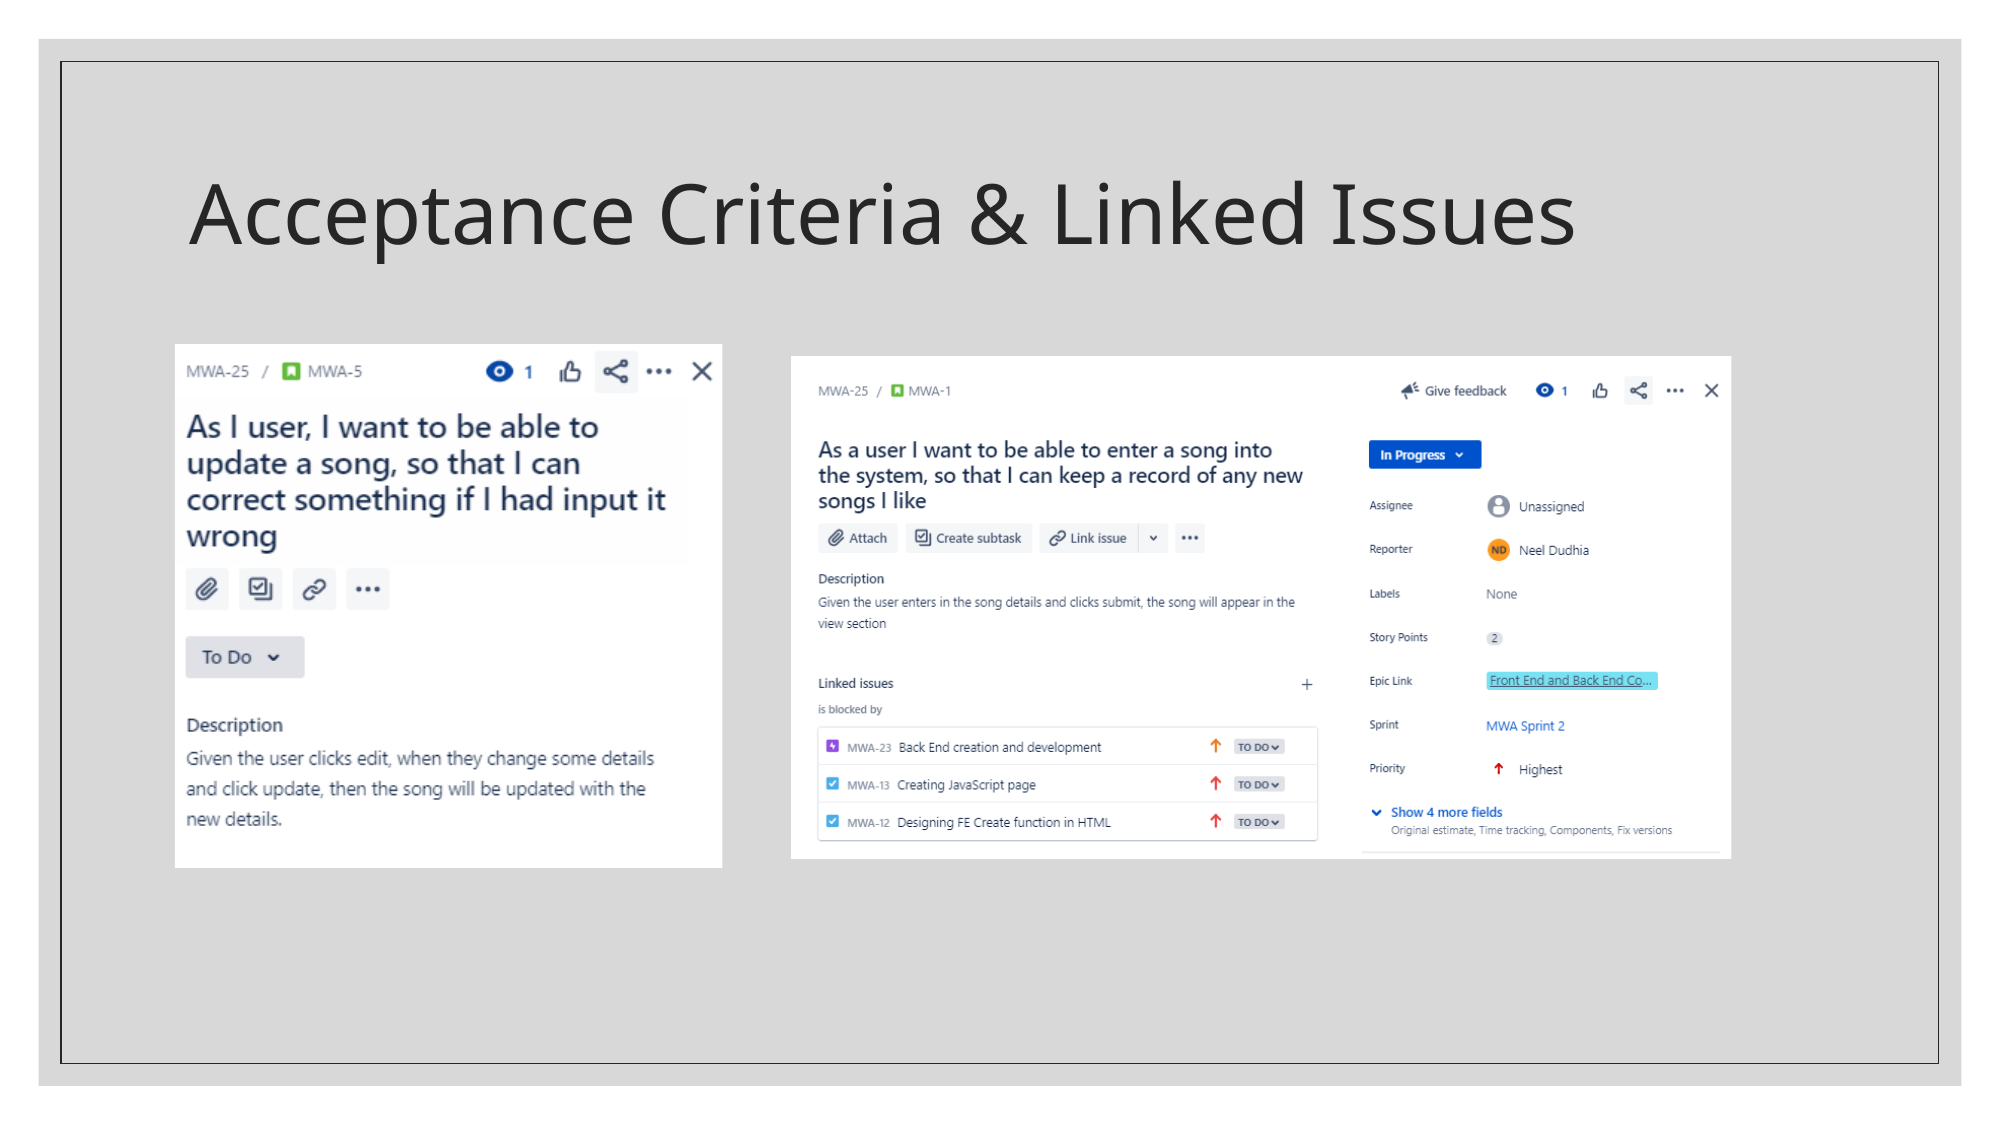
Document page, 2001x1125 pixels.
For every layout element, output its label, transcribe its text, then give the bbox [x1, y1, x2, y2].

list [174, 307, 723, 868]
title Acceptance Criteria & Linked Issues [174, 105, 1825, 331]
picture [791, 356, 1732, 859]
